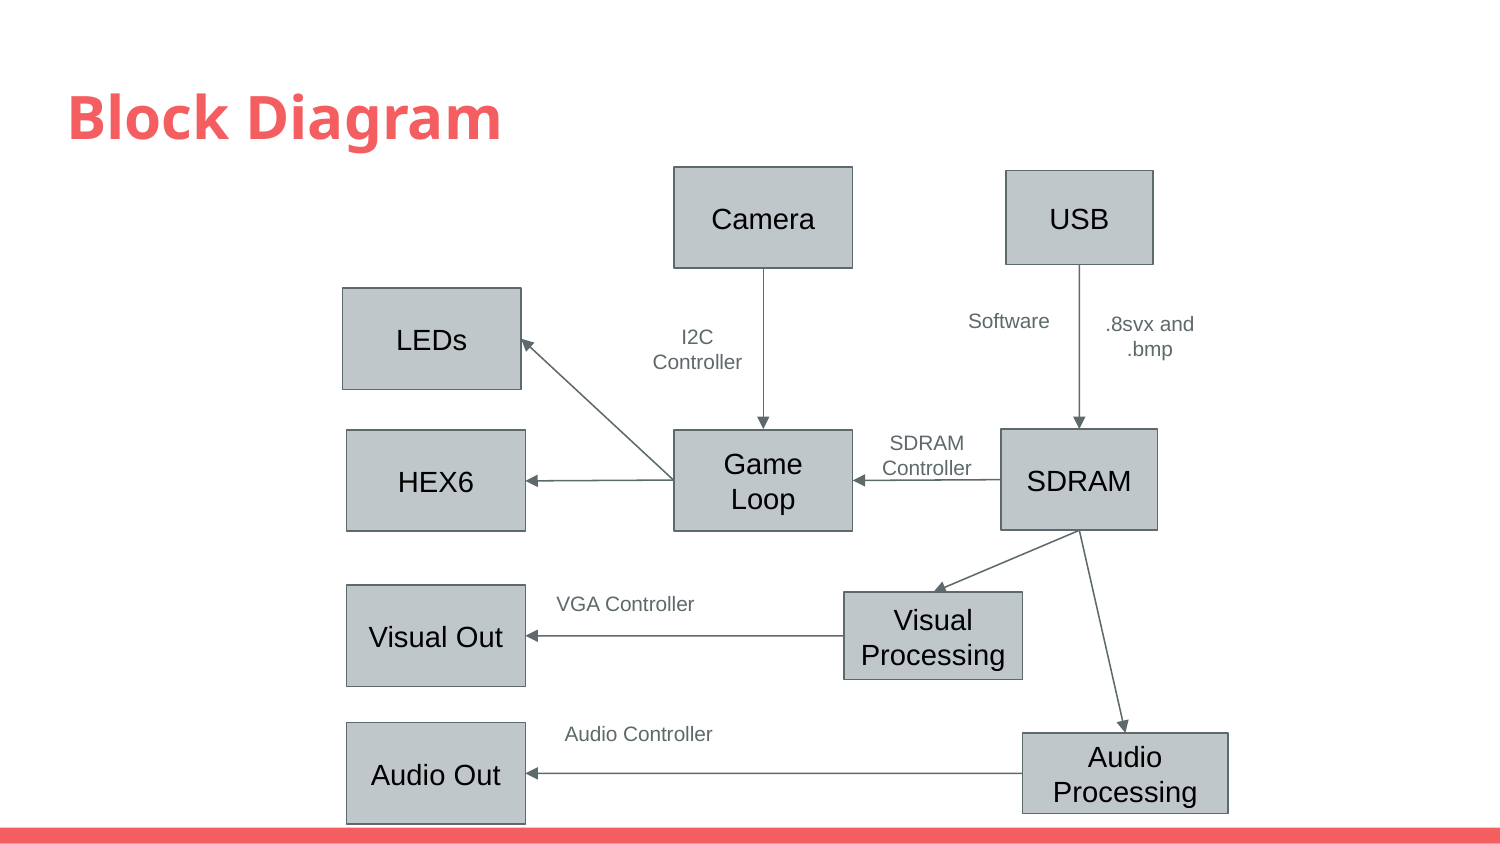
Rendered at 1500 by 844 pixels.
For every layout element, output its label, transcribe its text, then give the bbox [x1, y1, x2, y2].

text_box Audio Out [346, 722, 526, 824]
text_box Visual Out [346, 585, 526, 687]
text_box Audio Controller [525, 707, 753, 758]
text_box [520, 338, 675, 481]
text_box SDRAM Controller [866, 489, 988, 495]
text_box LEDs [342, 288, 522, 390]
text_box USB [1005, 170, 1153, 265]
text_box .8svx and .bmp [1089, 295, 1211, 376]
text_box SDRAM Controller [866, 414, 988, 478]
text_box SDRAM [1001, 428, 1158, 531]
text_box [933, 530, 1077, 593]
text_box I2C Controller [637, 308, 758, 389]
text_box Camera [673, 166, 853, 269]
text_box Game Loop [673, 429, 853, 532]
text_box HEX6 [346, 429, 526, 532]
text_box Software [948, 295, 1070, 346]
text_box Visual Processing [843, 592, 1023, 680]
text_box Audio Processing [1022, 732, 1228, 814]
title Block Diagram [51, 64, 1449, 167]
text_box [1079, 530, 1126, 734]
text_box VGA Controller [536, 578, 715, 629]
